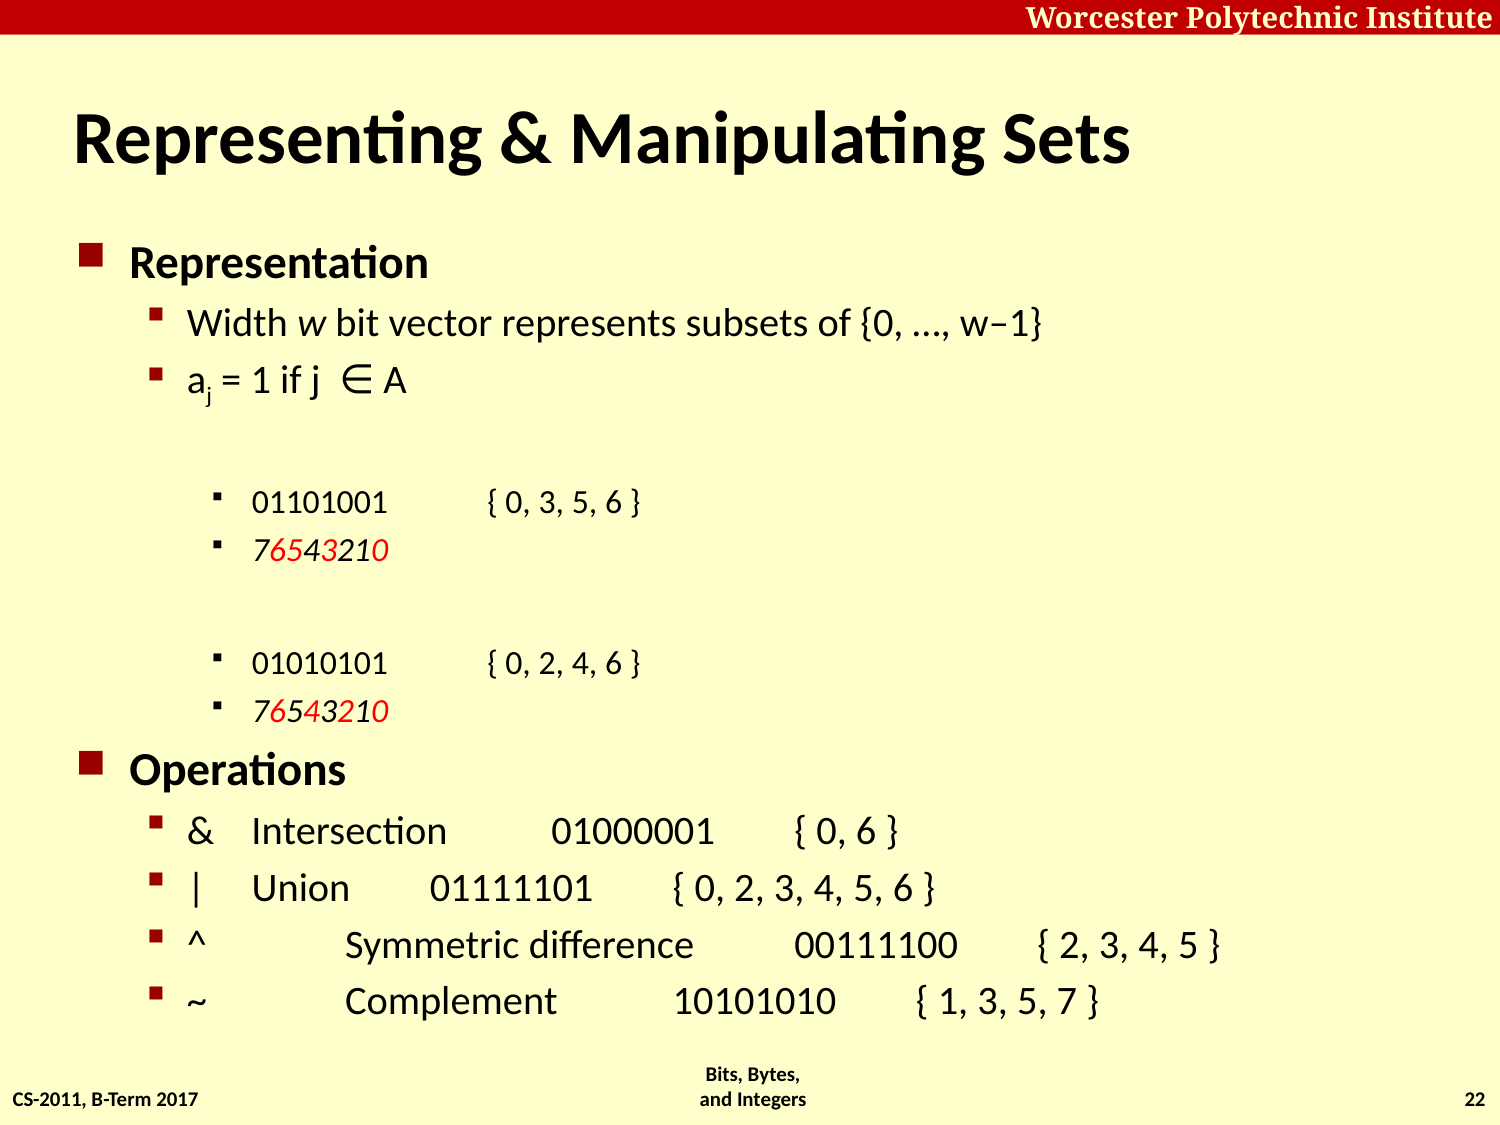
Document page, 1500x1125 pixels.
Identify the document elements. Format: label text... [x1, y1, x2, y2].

slide_number 22 [1460, 1085, 1486, 1111]
title Representing & Manipulating Sets [58, 71, 1305, 197]
slide_number CS-2011, B-Term 2017 [12, 1085, 205, 1111]
footer Bits, Bytes, and Integers [691, 1084, 809, 1111]
list Representation Width w bit vector represents subsets of {0, …, w–1} aj = 1 if j ∈ A 01101001 { 0, 3, 5, 6 } 76543210 01010101 { 0, 2, 4, 6 } 76543210 Operations & Intersection 01000001 { 0, 6 } | Union 01111101 { 0, 2, 3, 4, 5, 6 } ^ Symmetric difference 00111100 { 2, 3, 4, 5 } ~ Complement 10101010 { 1, 3, 5, 7 } [64, 223, 1361, 1040]
